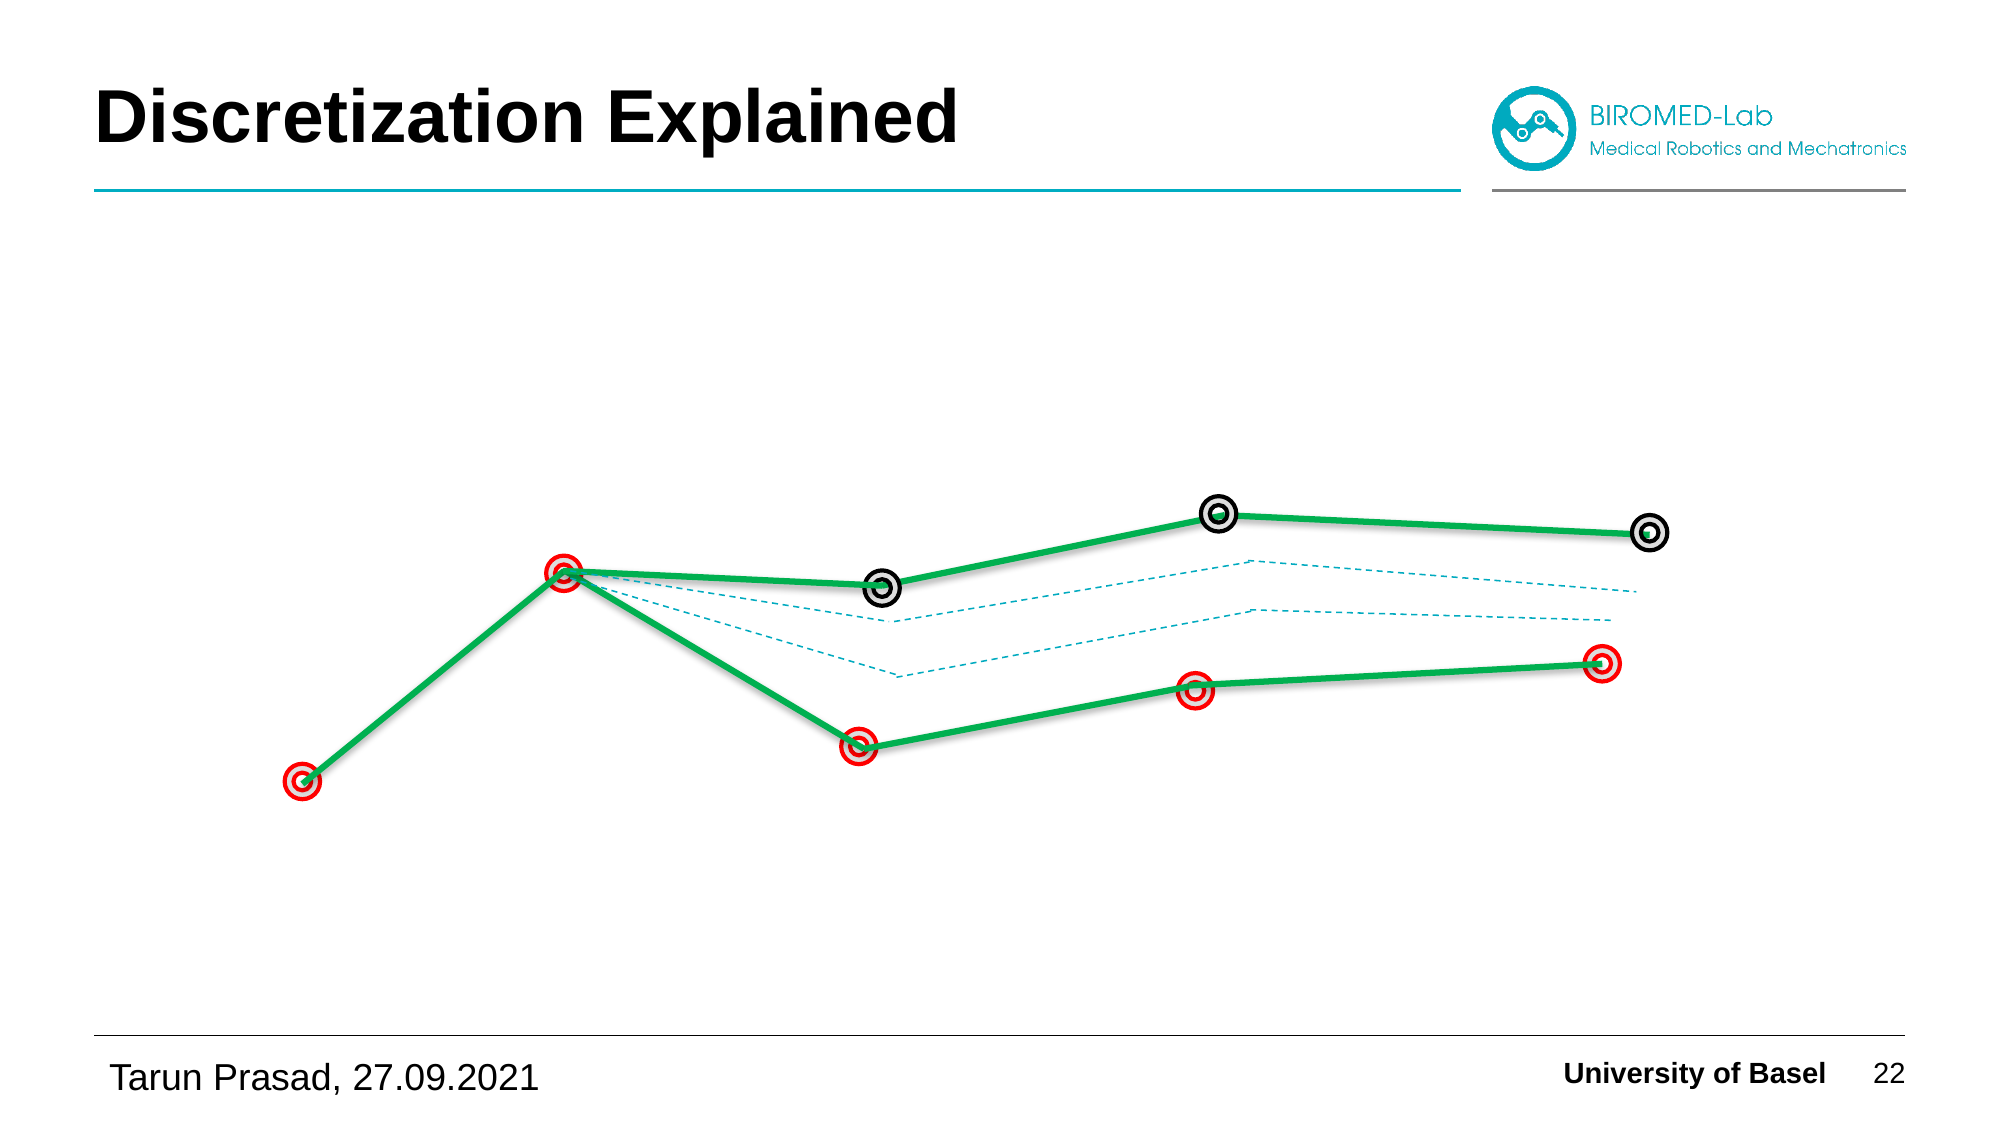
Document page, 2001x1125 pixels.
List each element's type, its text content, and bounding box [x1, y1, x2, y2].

footer University of Basel [1519, 1046, 1826, 1094]
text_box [1247, 560, 1637, 592]
picture [1492, 86, 1906, 171]
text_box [1253, 663, 1603, 686]
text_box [863, 686, 1190, 750]
text_box [282, 762, 320, 802]
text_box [569, 629, 891, 675]
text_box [893, 561, 1250, 622]
text_box [1582, 643, 1623, 683]
text_box [544, 553, 583, 569]
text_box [564, 676, 863, 750]
text_box [842, 757, 875, 767]
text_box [896, 629, 1256, 678]
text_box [302, 570, 565, 785]
text_box [1632, 512, 1670, 553]
text_box [1198, 494, 1239, 513]
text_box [569, 570, 888, 622]
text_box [562, 570, 568, 586]
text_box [1255, 609, 1615, 621]
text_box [1224, 514, 1650, 536]
title Discretization Explained [94, 66, 1461, 191]
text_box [881, 514, 1225, 569]
text_box [1193, 697, 1215, 711]
slide_number 22 [1826, 1046, 1906, 1094]
